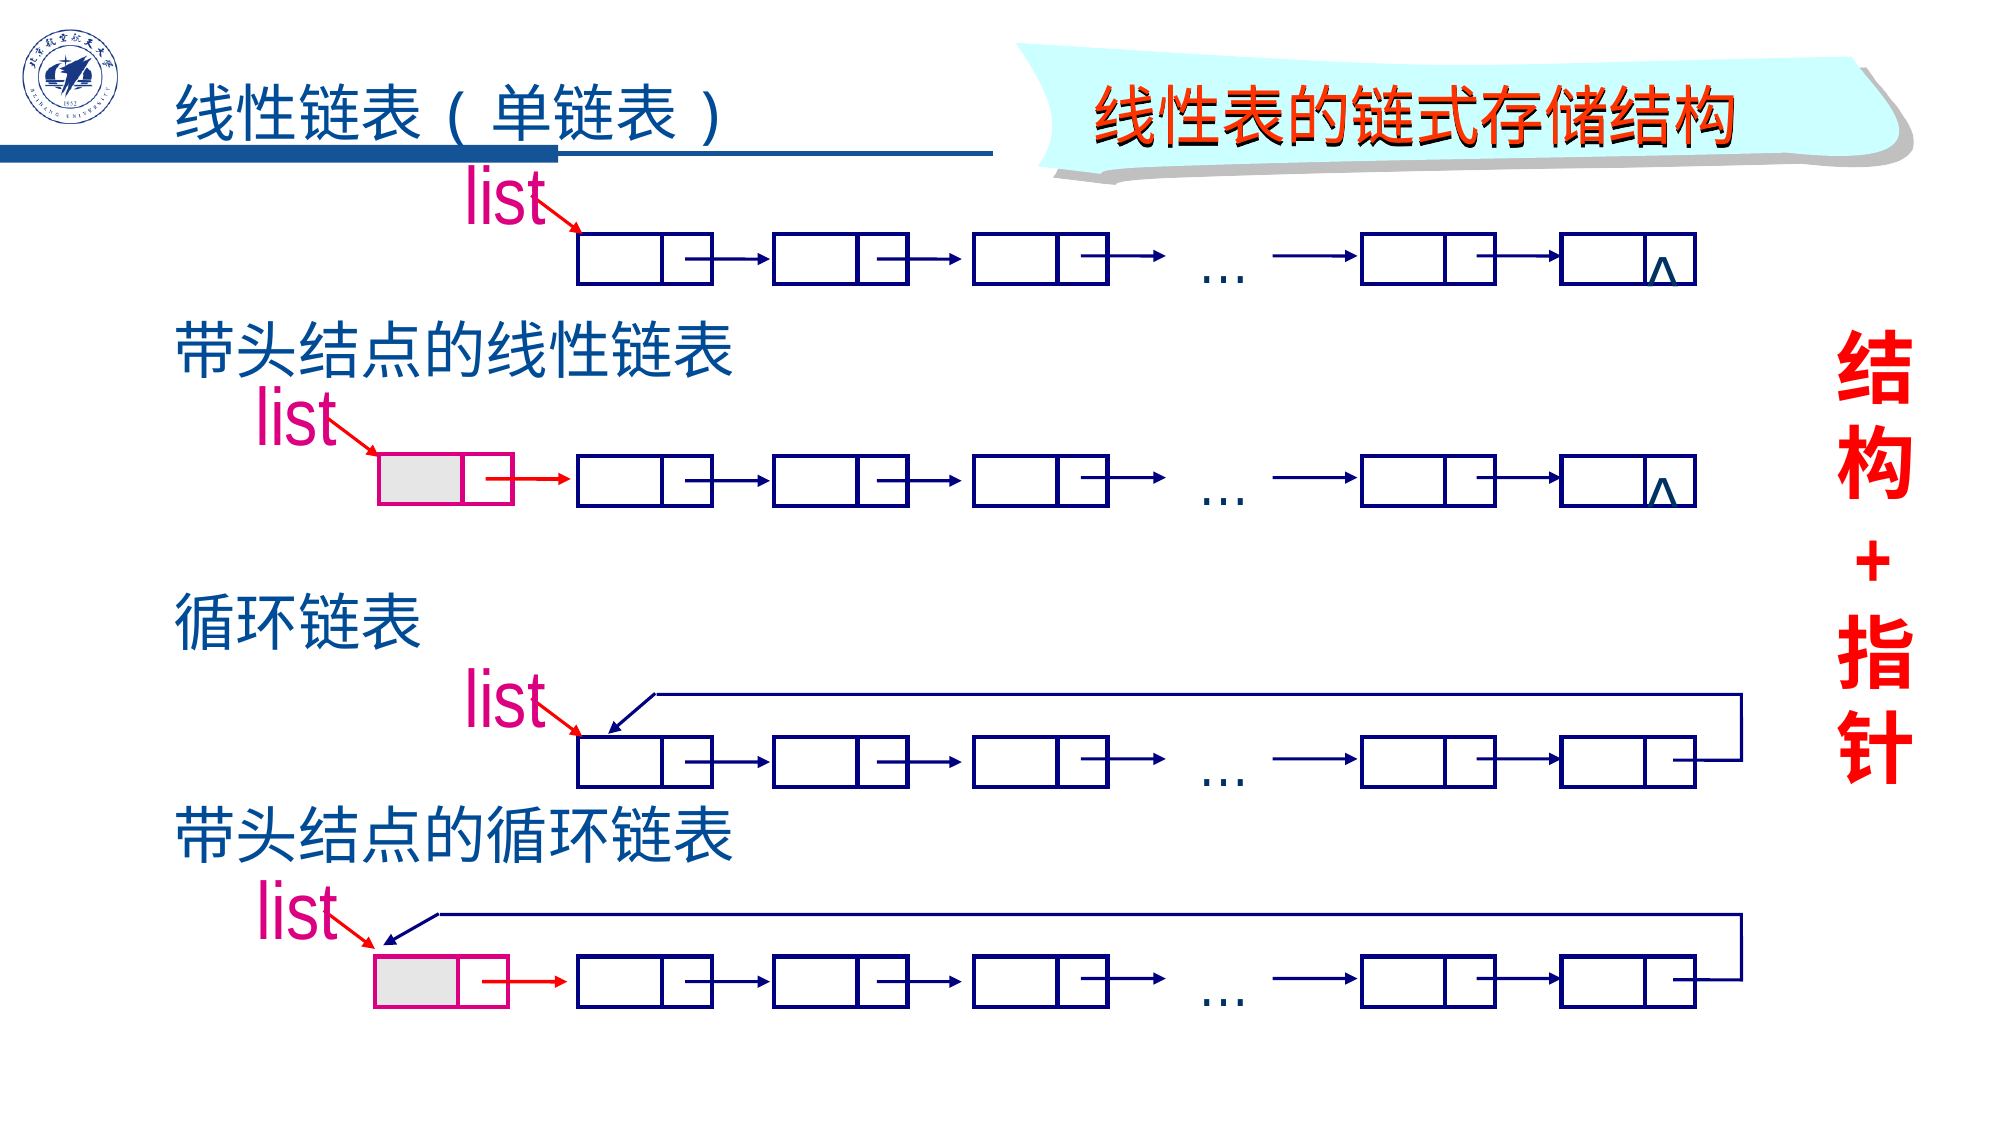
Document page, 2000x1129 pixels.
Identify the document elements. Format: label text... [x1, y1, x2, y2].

text_box 结构 + 指针 [1818, 309, 1983, 803]
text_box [158, 66, 1696, 302]
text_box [158, 575, 1742, 787]
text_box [158, 303, 1696, 560]
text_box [158, 788, 1742, 1029]
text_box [1015, 42, 1983, 181]
picture [16, 23, 124, 130]
